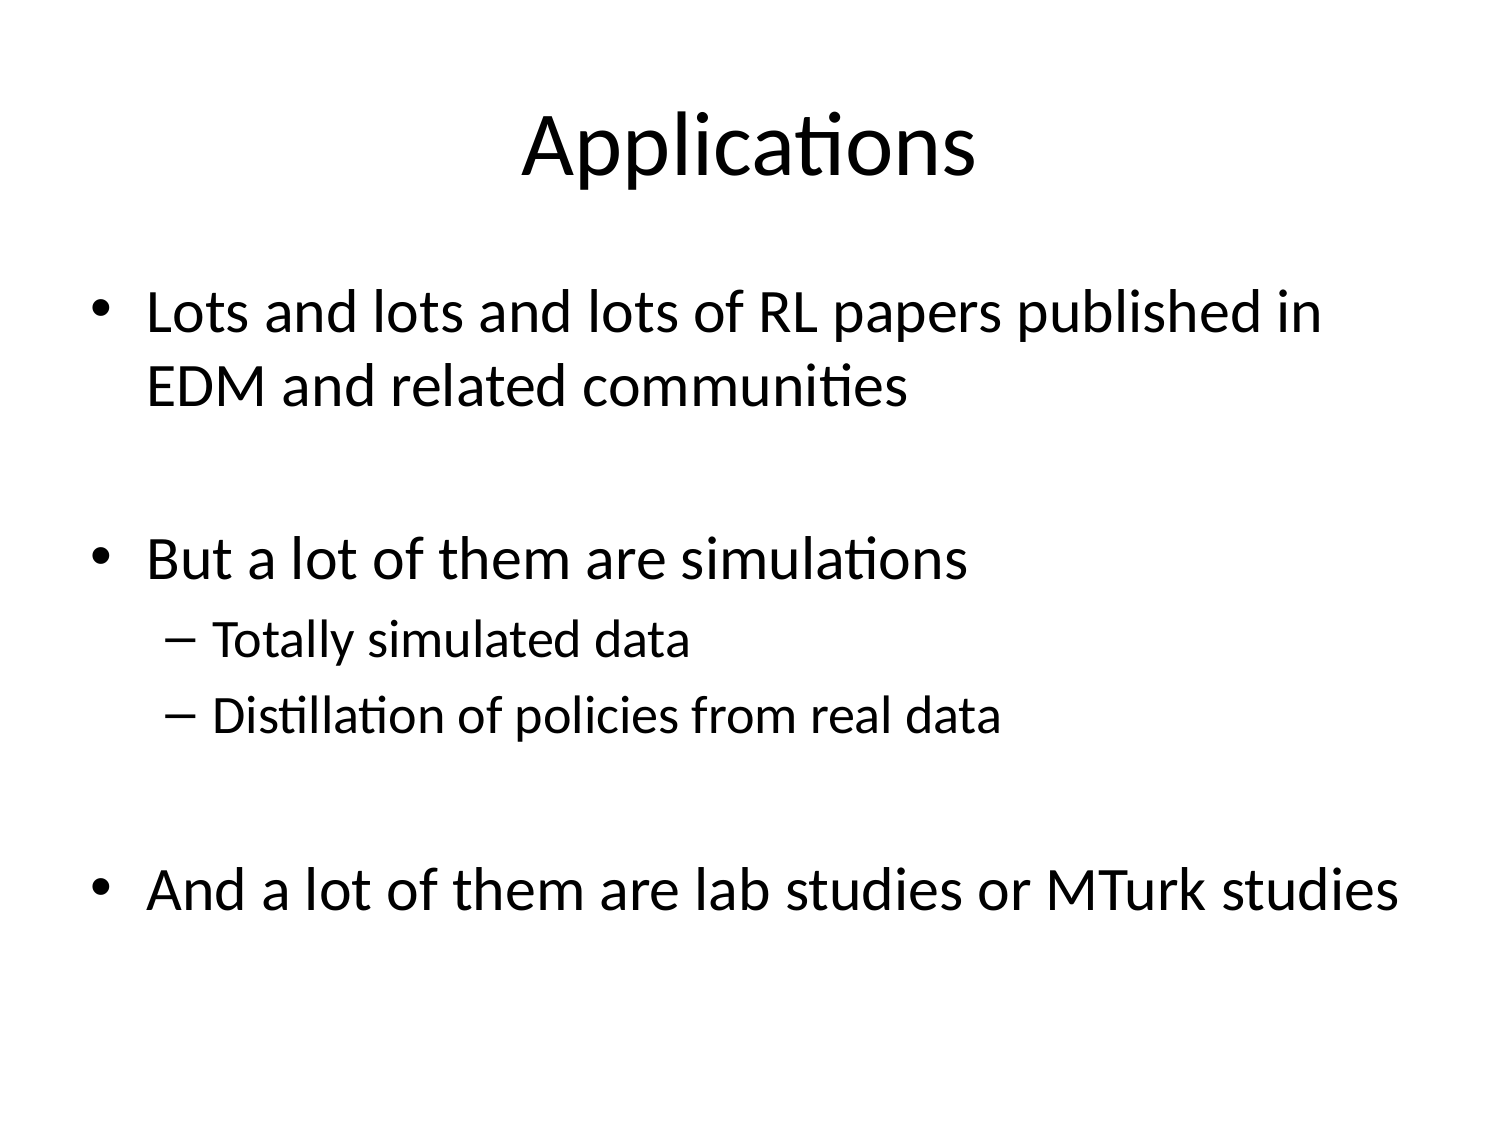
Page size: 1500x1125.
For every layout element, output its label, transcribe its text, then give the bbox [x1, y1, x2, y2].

list Lots and lots and lots of RL papers published in EDM and related communities But a lot of them are simulations Totally simulated data Distillation of policies from real data And a lot of them are lab studies or MTurk studies [75, 262, 1425, 1005]
title Applications [75, 45, 1425, 233]
